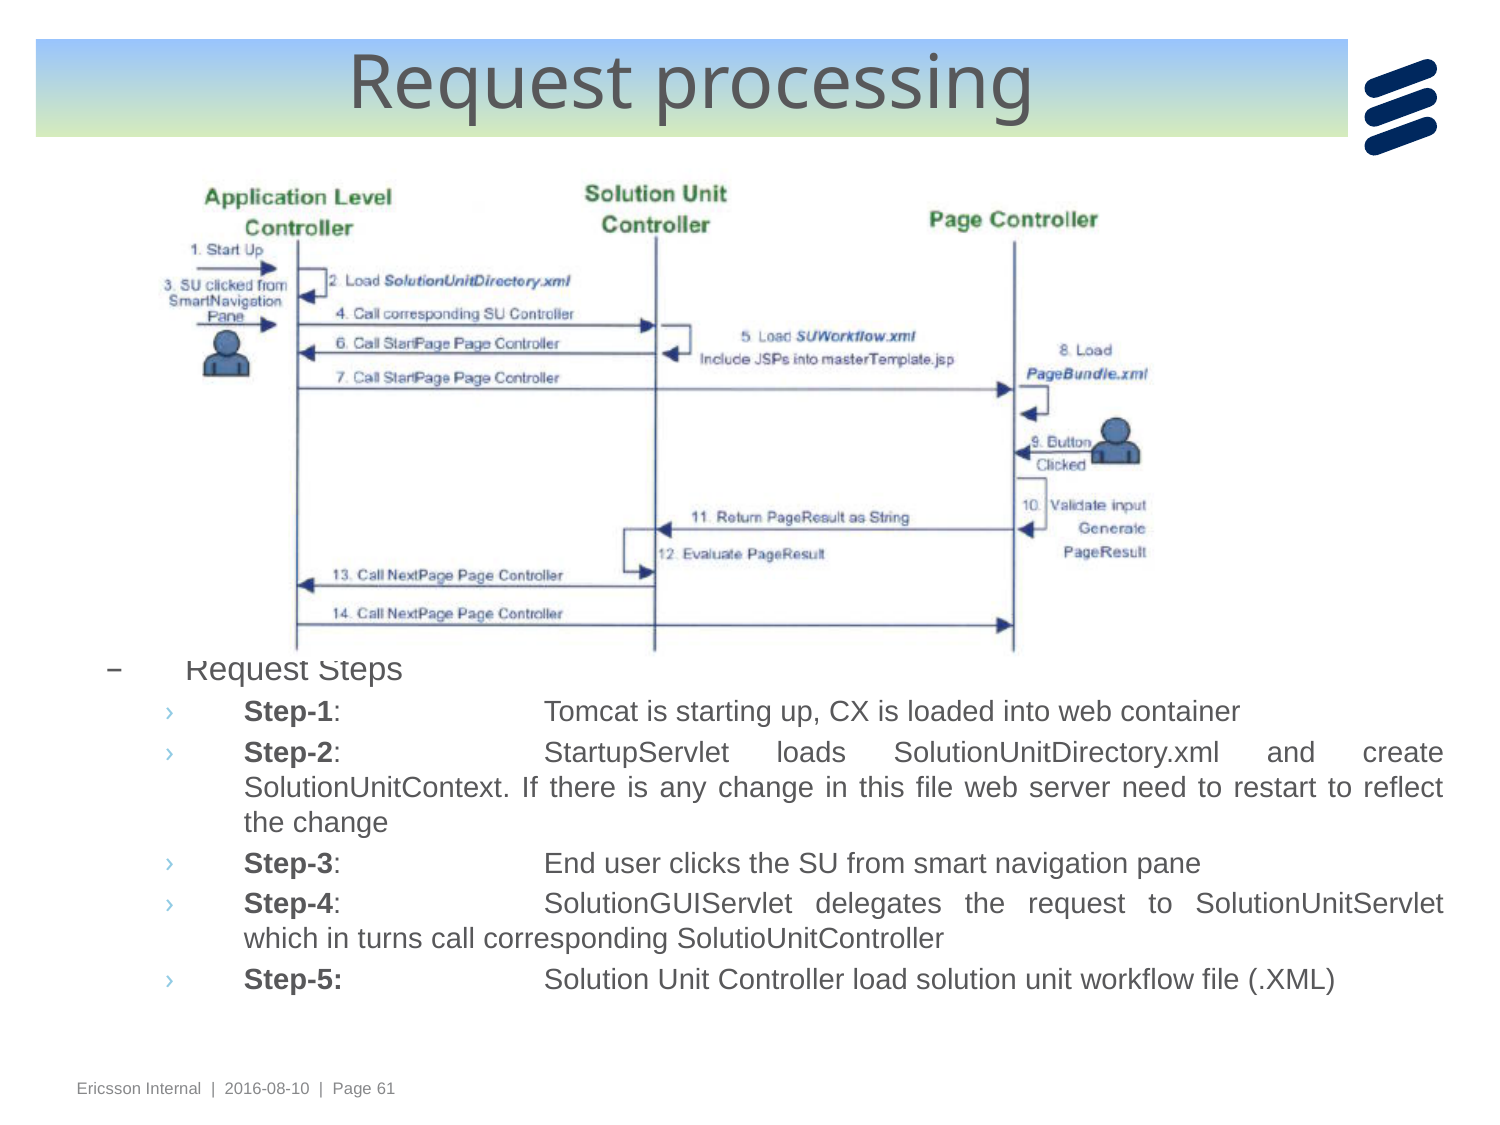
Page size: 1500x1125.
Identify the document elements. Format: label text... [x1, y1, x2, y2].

text_box Request Steps Step-1: Tomcat is starting up, CX is loaded into web container Step-2: StartupServlet loads SolutionUnitDirectory.xml and create SolutionUnitContext. If there is any change in this file web server need to restart to reflect the change Step-3: End user clicks the SU from smart navigation pane Step-4: SolutionGUIServlet delegates the request to SolutionUnitServlet which in turns call corresponding SolutioUnitController Step-5: Solution Unit Controller load solution unit workflow file (.XML) [35, 179, 1458, 1072]
picture [140, 164, 1173, 661]
title Request processing [35, 39, 1349, 137]
